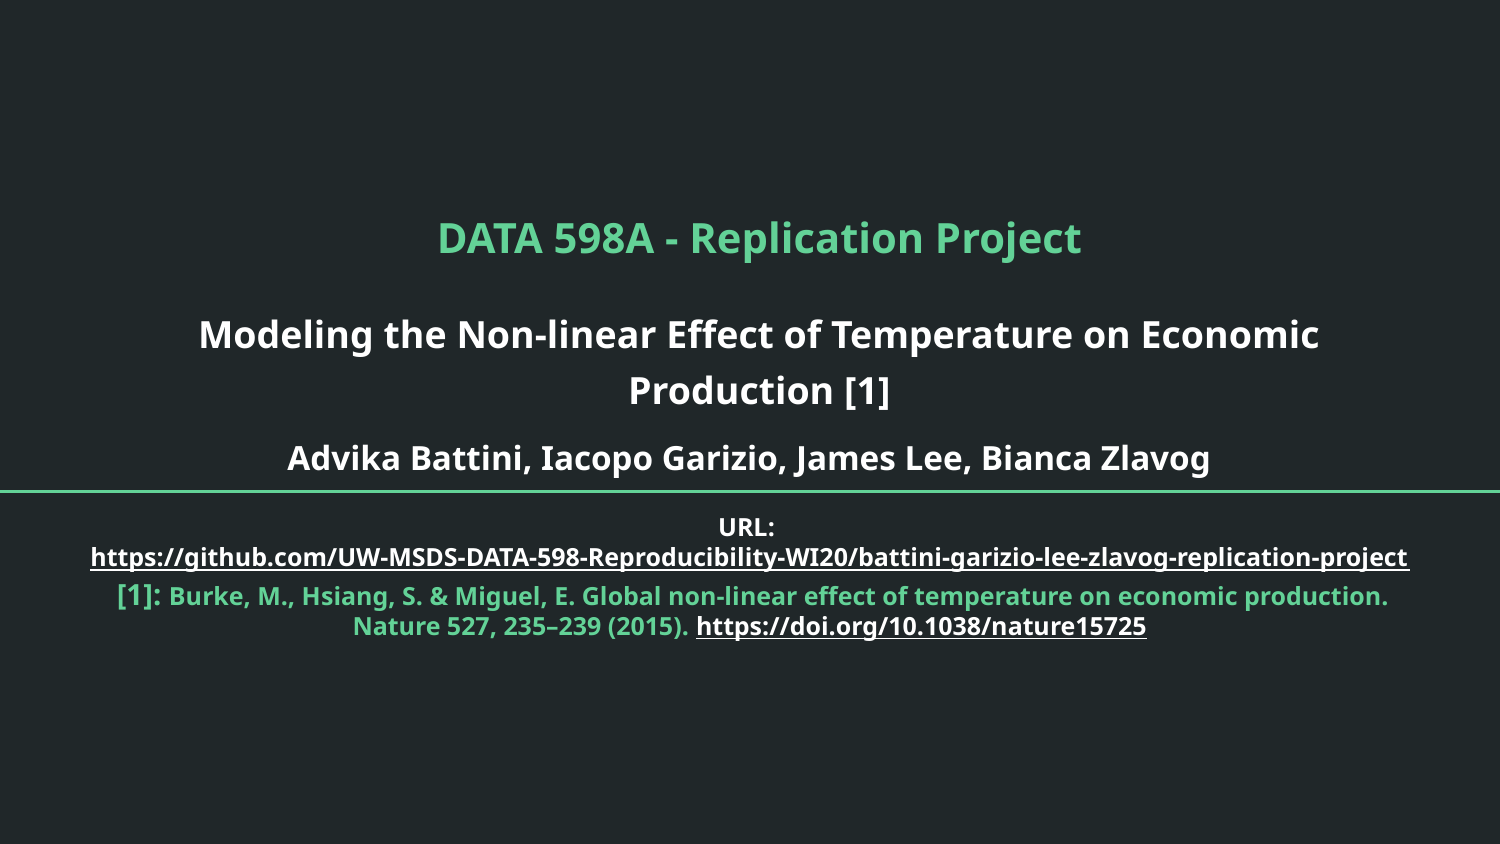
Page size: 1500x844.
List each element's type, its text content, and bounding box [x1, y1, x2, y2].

subtitle Advika Battini, Iacopo Garizio, James Lee, Bianca Zlavog URL: https://github.com/UW-MSDS-DATA-598-Reproducibility-WI20/battini-garizio-lee-zlavog-replication-project [1]: Burke, M., Hsiang, S. & Miguel, E. Global non-linear effect of temperature on economic production. Nature 527, 235–239 (2015). https://doi.org/10.1038/nature15725 [51, 421, 1449, 694]
title DATA 598A - Replication Project Modeling the Non-linear Effect of Temperature on Economic Production [1] [110, 100, 1409, 421]
